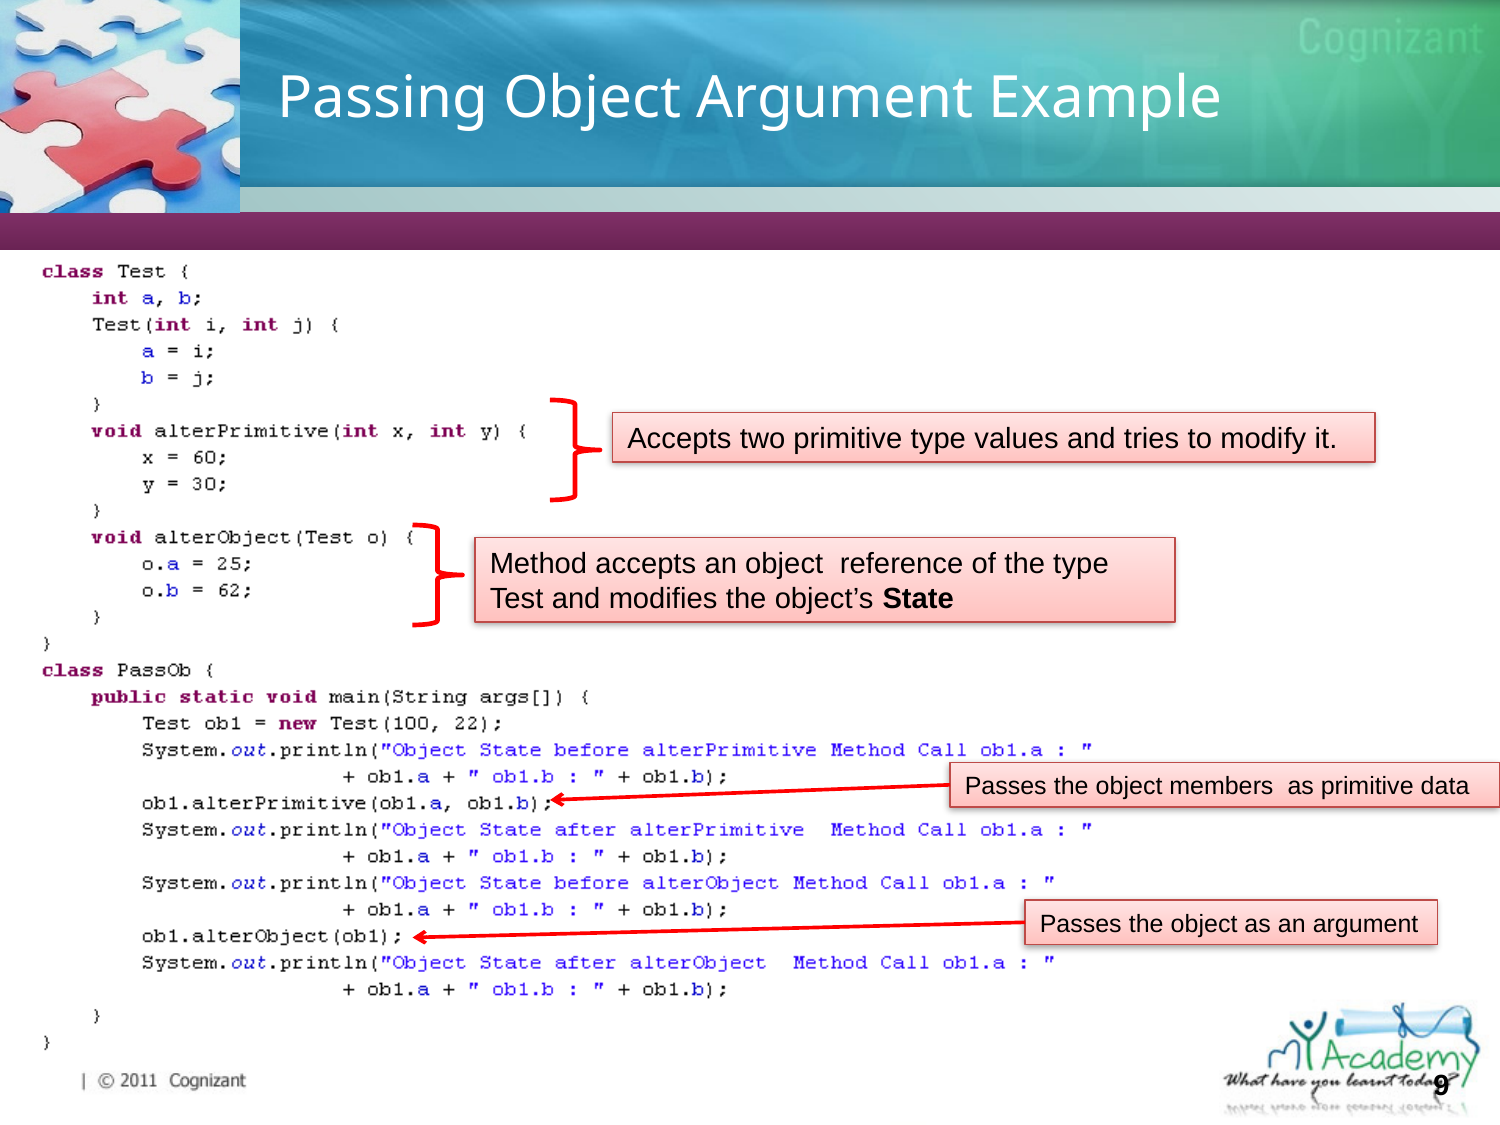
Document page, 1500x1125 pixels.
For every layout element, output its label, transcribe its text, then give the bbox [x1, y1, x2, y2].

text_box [549, 784, 951, 801]
picture [0, 250, 1500, 1125]
picture [0, 0, 262, 213]
text_box Passing Object Argument Example [262, 0, 1500, 188]
text_box Method accepts an object reference of the type Test and modifies the object’s State [1102, 537, 1176, 623]
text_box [412, 922, 1026, 938]
slide_number 9 [1418, 1059, 1492, 1112]
text_box Accepts two primitive type values and tries to modify it. [1102, 412, 1376, 463]
text_box Passes the object as an argument [1102, 899, 1438, 945]
text_box Passes the object members as primitive data [1102, 762, 1500, 808]
